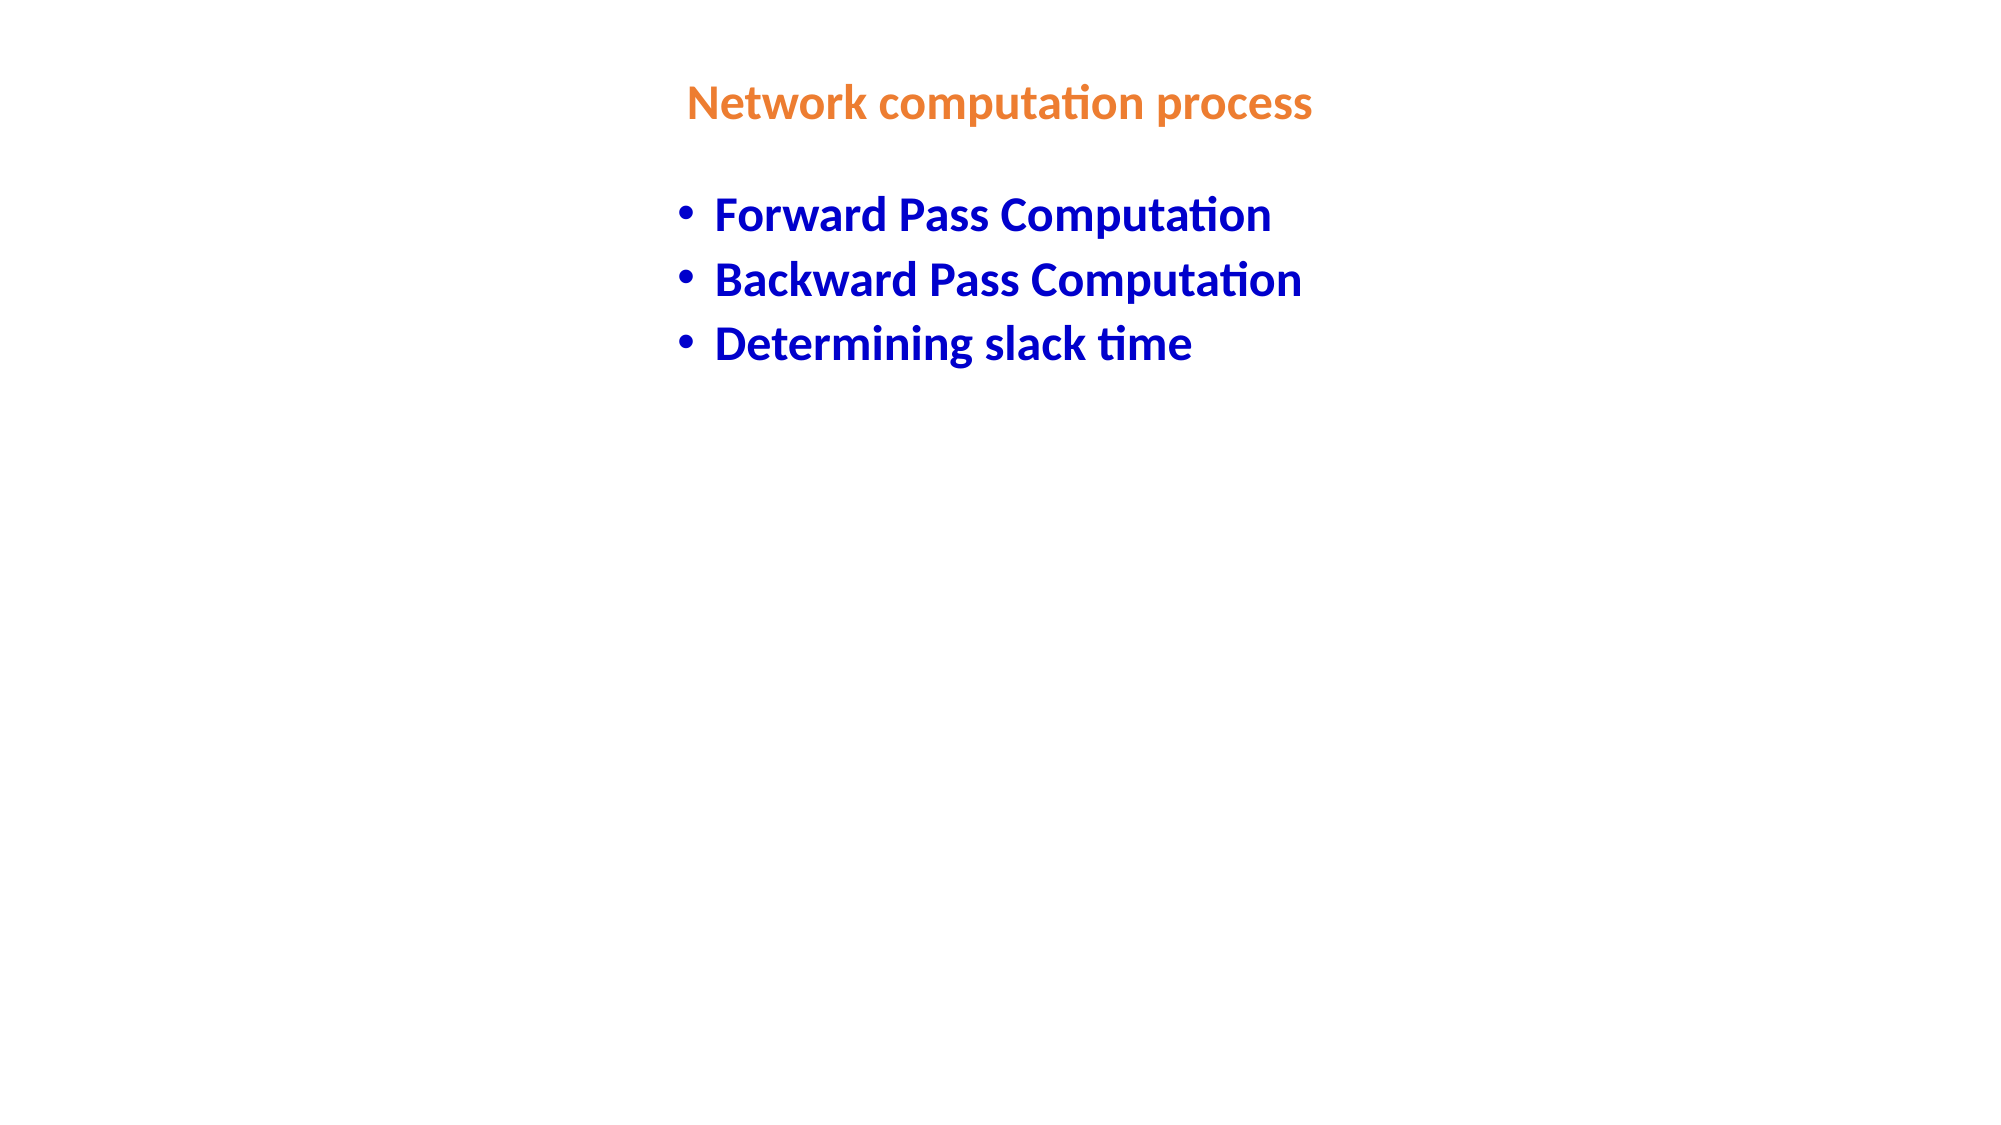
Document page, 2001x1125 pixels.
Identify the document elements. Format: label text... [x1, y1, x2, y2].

list Forward Pass Computation Backward Pass Computation Determining slack time [137, 180, 1863, 1014]
title Network computation process [137, 59, 1863, 148]
